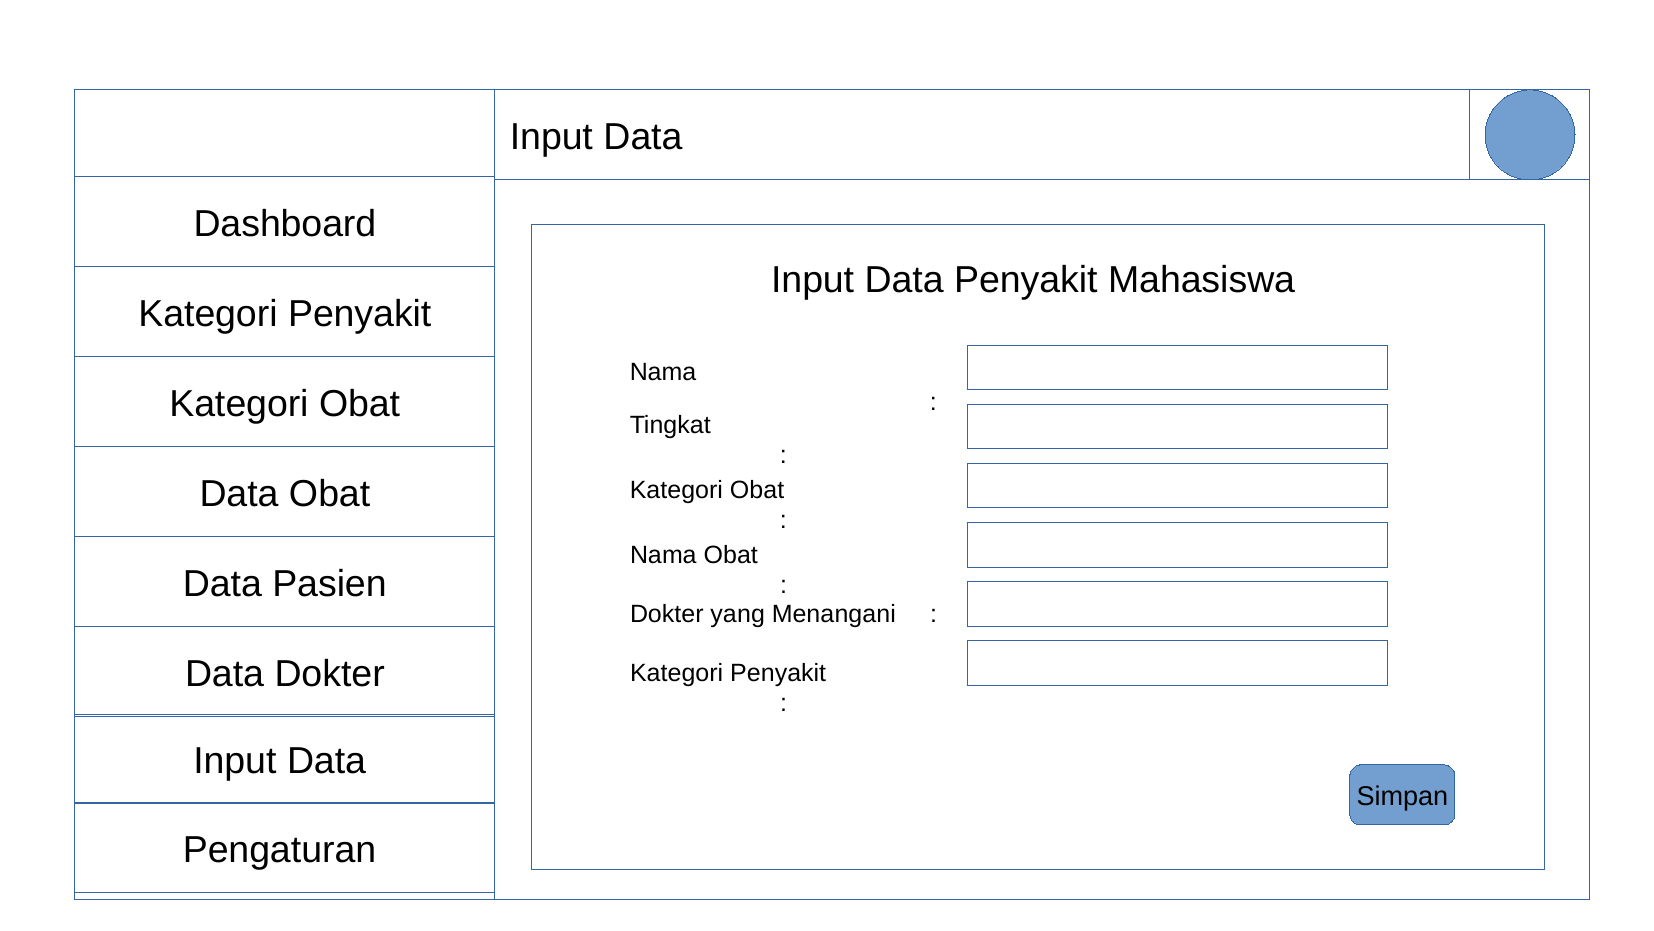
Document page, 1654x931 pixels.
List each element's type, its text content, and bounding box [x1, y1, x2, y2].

text_box Data Obat [74, 446, 495, 536]
text_box Data Dokter [74, 626, 495, 717]
text_box Simpan [1349, 764, 1455, 825]
text_box [74, 89, 494, 176]
text_box Dashboard [74, 176, 495, 266]
text_box [74, 893, 495, 900]
text_box [495, 180, 1590, 900]
text_box Data Pasien [74, 536, 495, 626]
text_box Dokter yang Menangani : [615, 590, 959, 634]
text_box Tingkat : [615, 401, 959, 445]
text_box [967, 581, 1388, 627]
text_box [967, 463, 1388, 508]
text_box Kategori Penyakit [74, 266, 495, 356]
text_box Input Data [74, 717, 495, 802]
text_box [967, 404, 1388, 449]
text_box [1469, 89, 1526, 180]
text_box Nama : [615, 348, 959, 391]
text_box Pengaturan [74, 802, 495, 893]
text_box [967, 640, 1388, 686]
text_box [967, 345, 1388, 390]
text_box Kategori Penyakit : [615, 649, 959, 693]
text_box [1534, 89, 1590, 180]
text_box Input Data Penyakit Mahasiswa [531, 224, 1545, 870]
text_box [967, 522, 1388, 568]
text_box Nama Obat : [615, 531, 952, 575]
text_box Kategori Obat [74, 356, 495, 446]
text_box Kategori Obat : [615, 466, 952, 510]
text_box Input Data [494, 89, 1469, 180]
text_box [1485, 89, 1576, 180]
